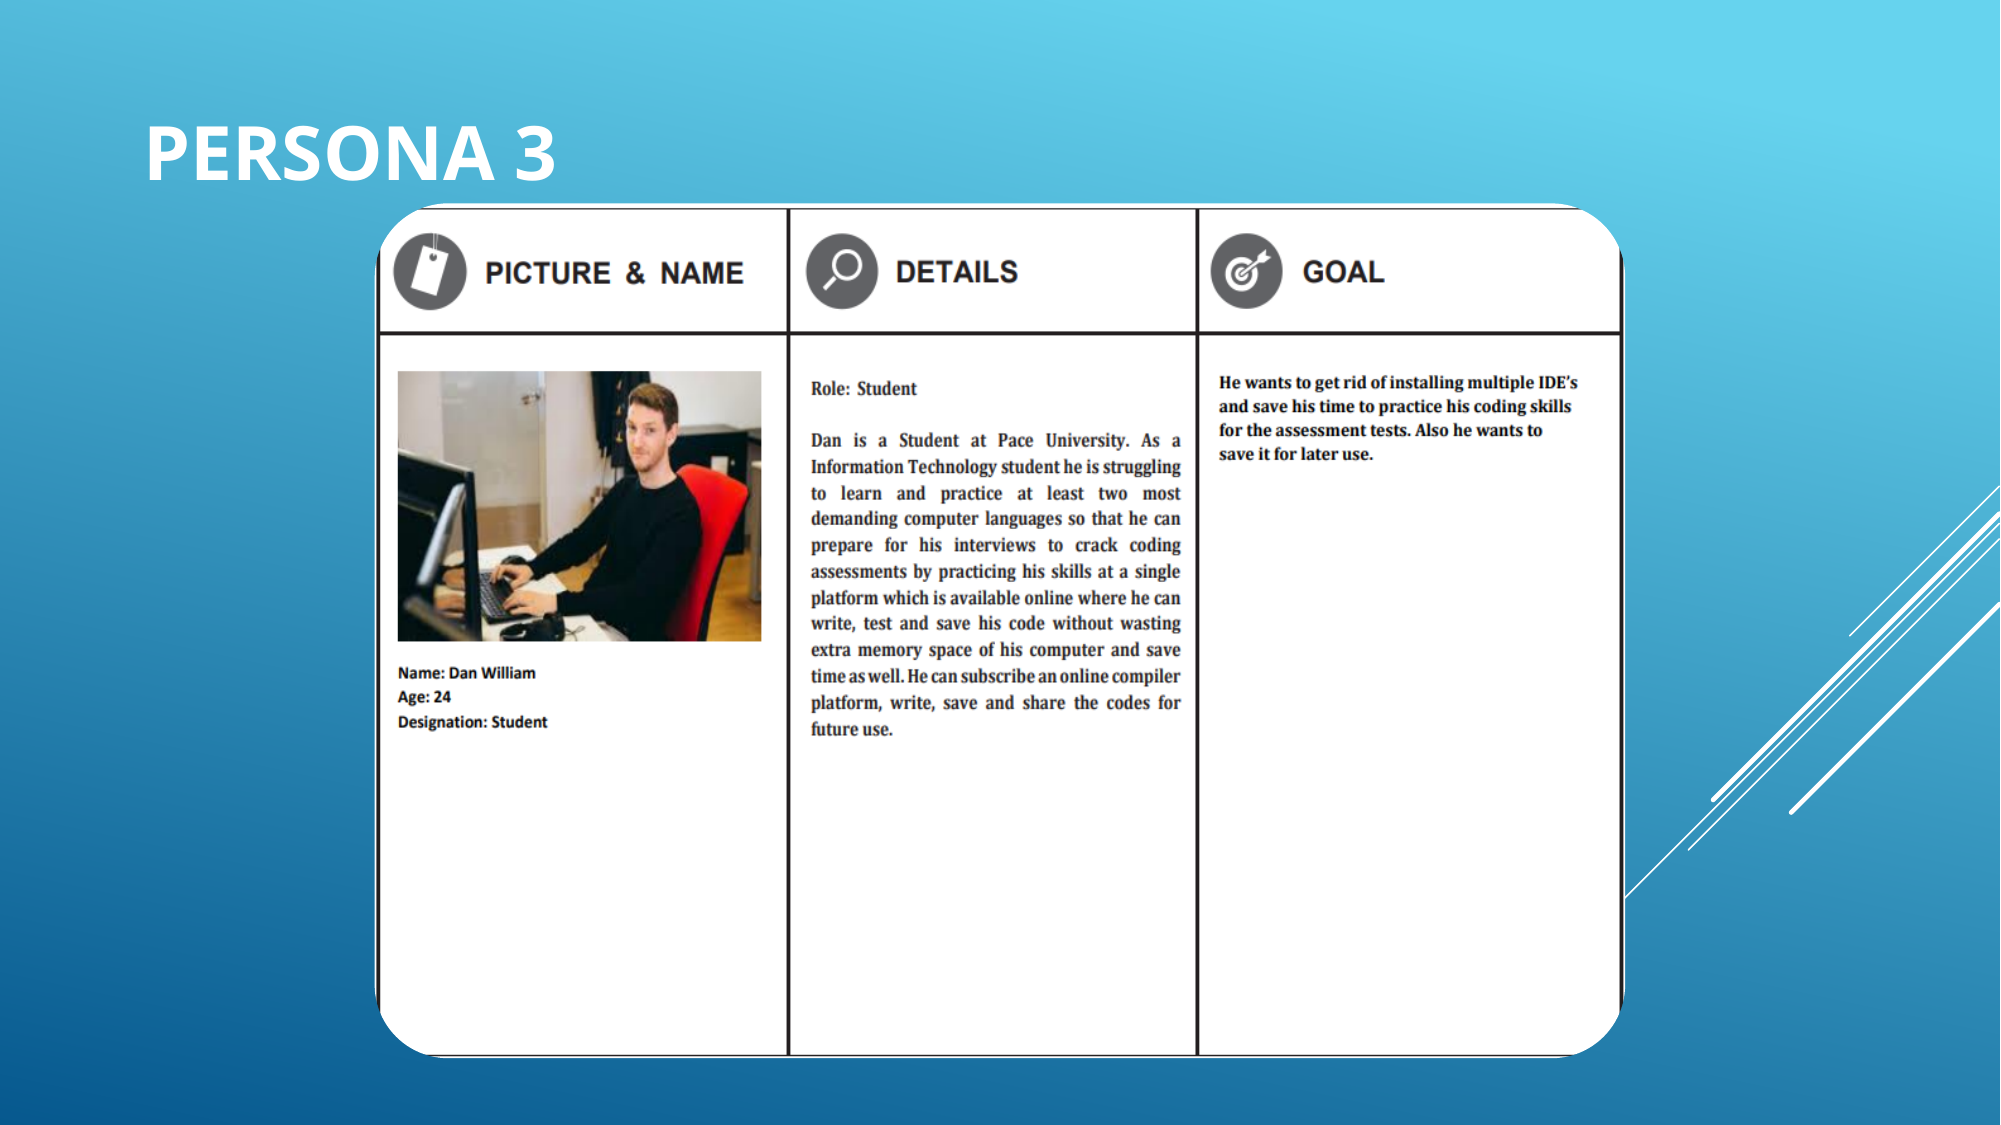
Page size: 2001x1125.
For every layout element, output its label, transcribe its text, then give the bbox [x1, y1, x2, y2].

title PERSONA 3 [135, 15, 1354, 204]
picture [374, 203, 1626, 1059]
